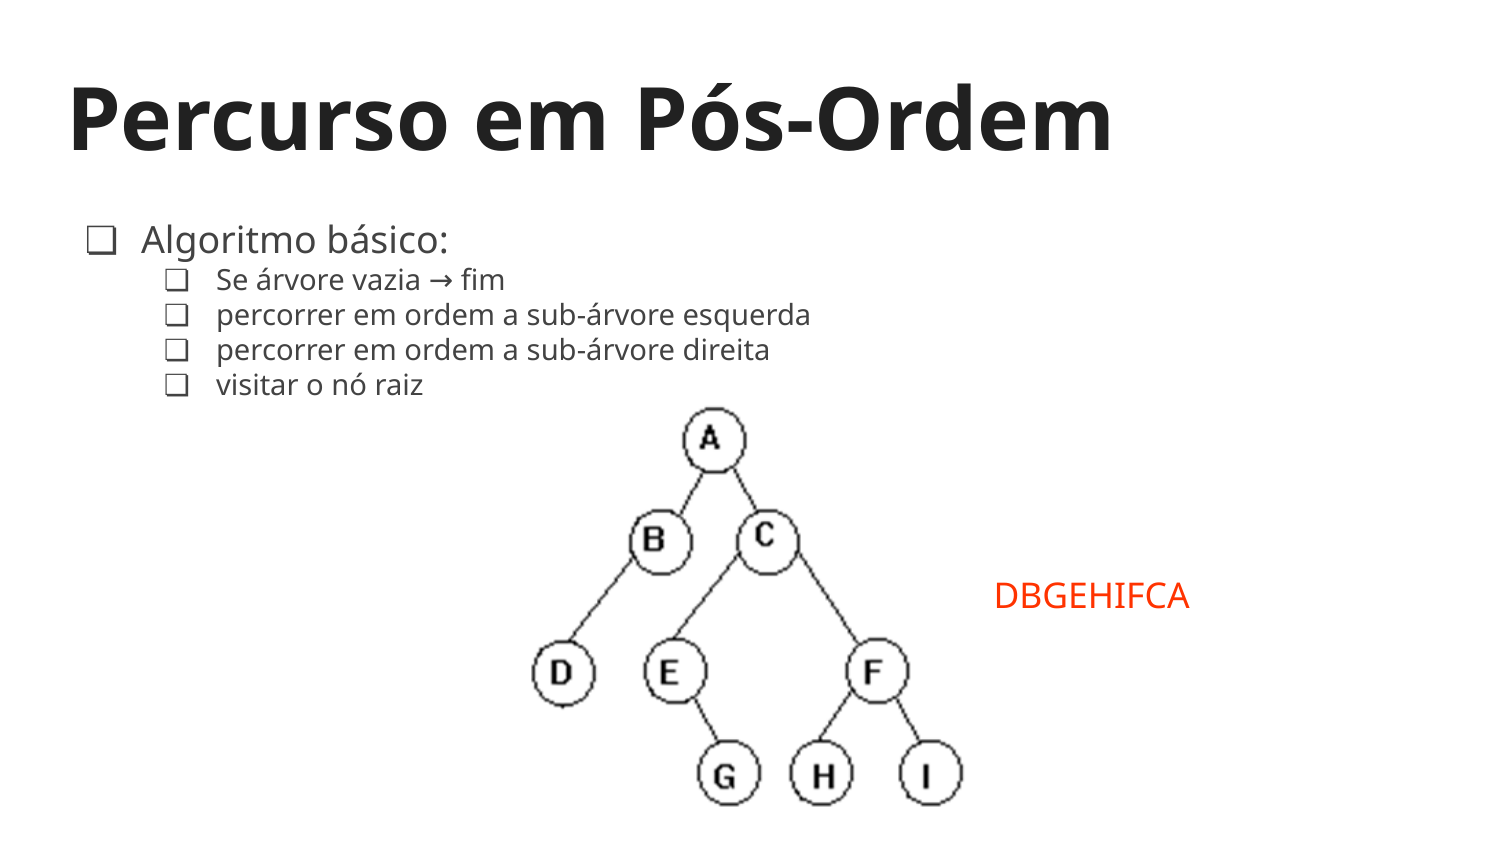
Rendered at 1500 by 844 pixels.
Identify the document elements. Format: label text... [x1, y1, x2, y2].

text_box DBGEHIFCA [978, 552, 1471, 640]
picture [530, 391, 970, 830]
title Percurso em Pós-Ordem [51, 48, 1449, 180]
list Algoritmo básico: Se árvore vazia → fim percorrer em ordem a sub-árvore esquerda percorrer em ordem a sub-árvore direita visitar o nó raiz [51, 201, 1449, 750]
